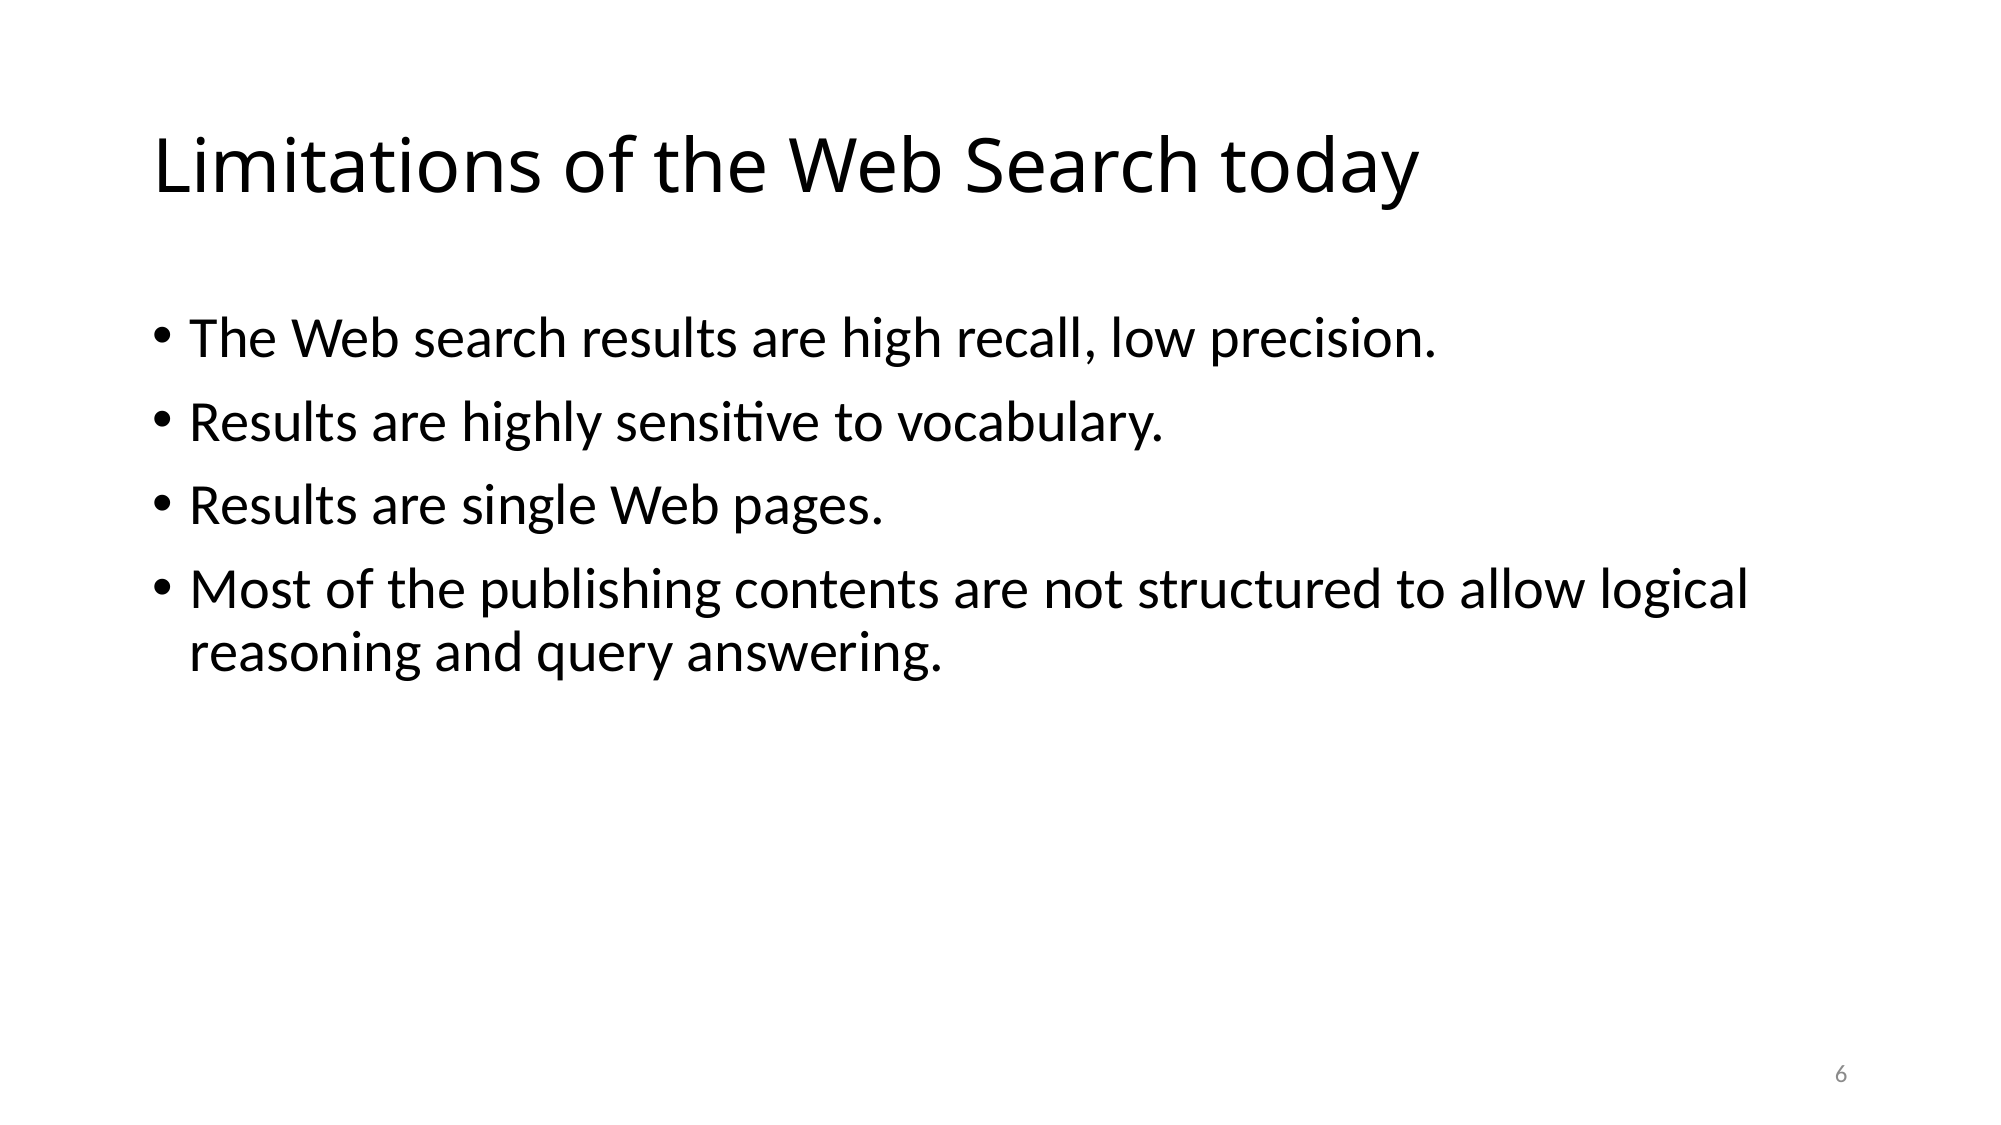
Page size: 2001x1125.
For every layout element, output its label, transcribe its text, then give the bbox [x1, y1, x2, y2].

title Limitations of the Web Search today [137, 59, 1863, 278]
list The Web search results are high recall, low precision. Results are highly sensitive to vocabulary. Results are single Web pages. Most of the publishing contents are not structured to allow logical reasoning and query answering. [137, 299, 1863, 1014]
slide_number 6 [1412, 1042, 1863, 1103]
